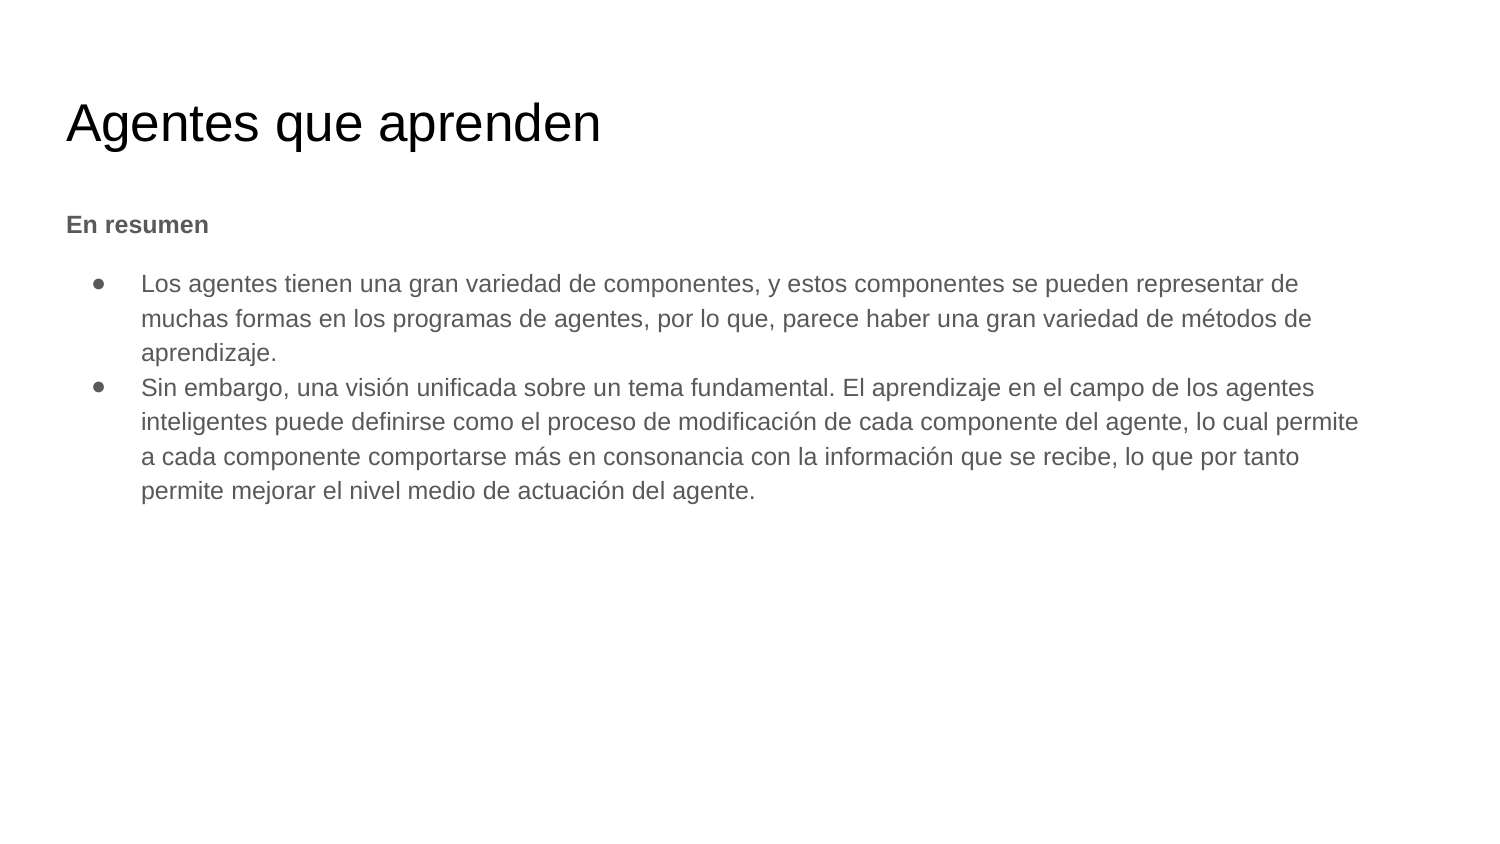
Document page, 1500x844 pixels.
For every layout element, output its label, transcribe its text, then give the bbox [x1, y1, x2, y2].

title Agentes que aprenden [51, 72, 1449, 167]
list En resumen Los agentes tienen una gran variedad de componentes, y estos componentes se pueden representar de muchas formas en los programas de agentes, por lo que, parece haber una gran variedad de métodos de aprendizaje. Sin embargo, una visión unificada sobre un tema fundamental. El aprendizaje en el campo de los agentes inteligentes puede definirse como el proceso de modificación de cada componente del agente, lo cual permite a cada componente comportarse más en consonancia con la información que se recibe, lo que por tanto permite mejorar el nivel medio de actuación del agente. [51, 189, 1381, 750]
